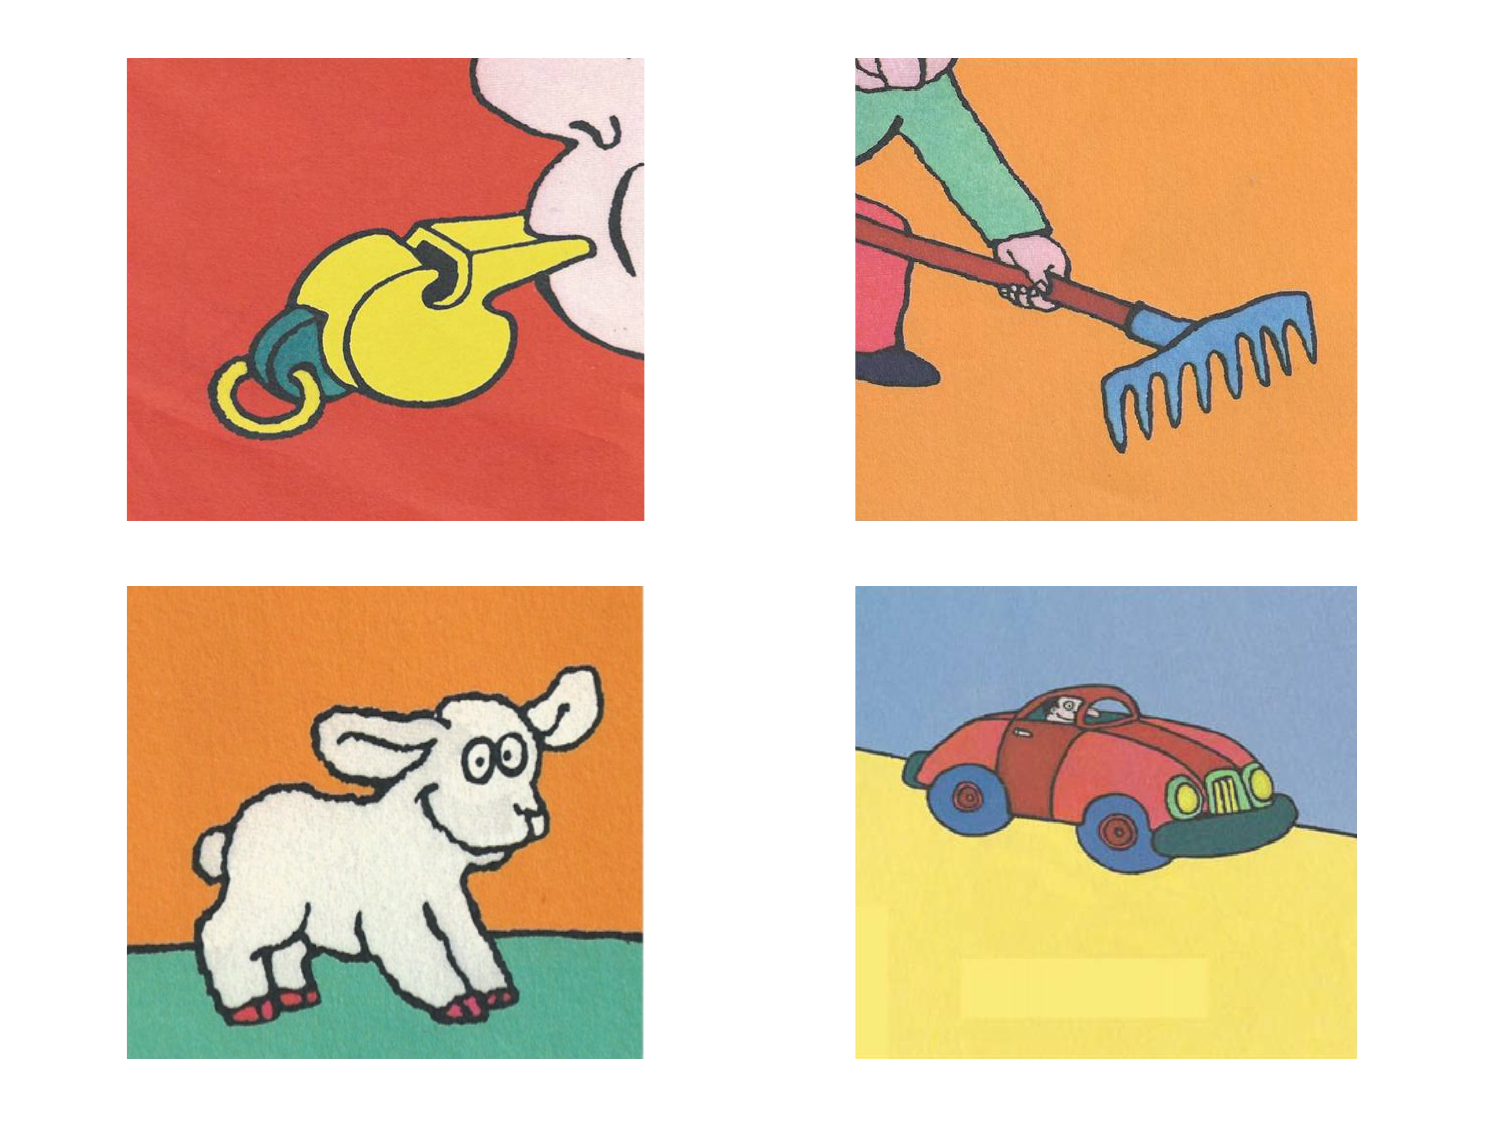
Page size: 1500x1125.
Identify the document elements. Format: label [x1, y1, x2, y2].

picture [855, 57, 1358, 521]
picture [126, 585, 645, 1059]
picture [126, 57, 645, 521]
picture [855, 585, 1358, 1059]
